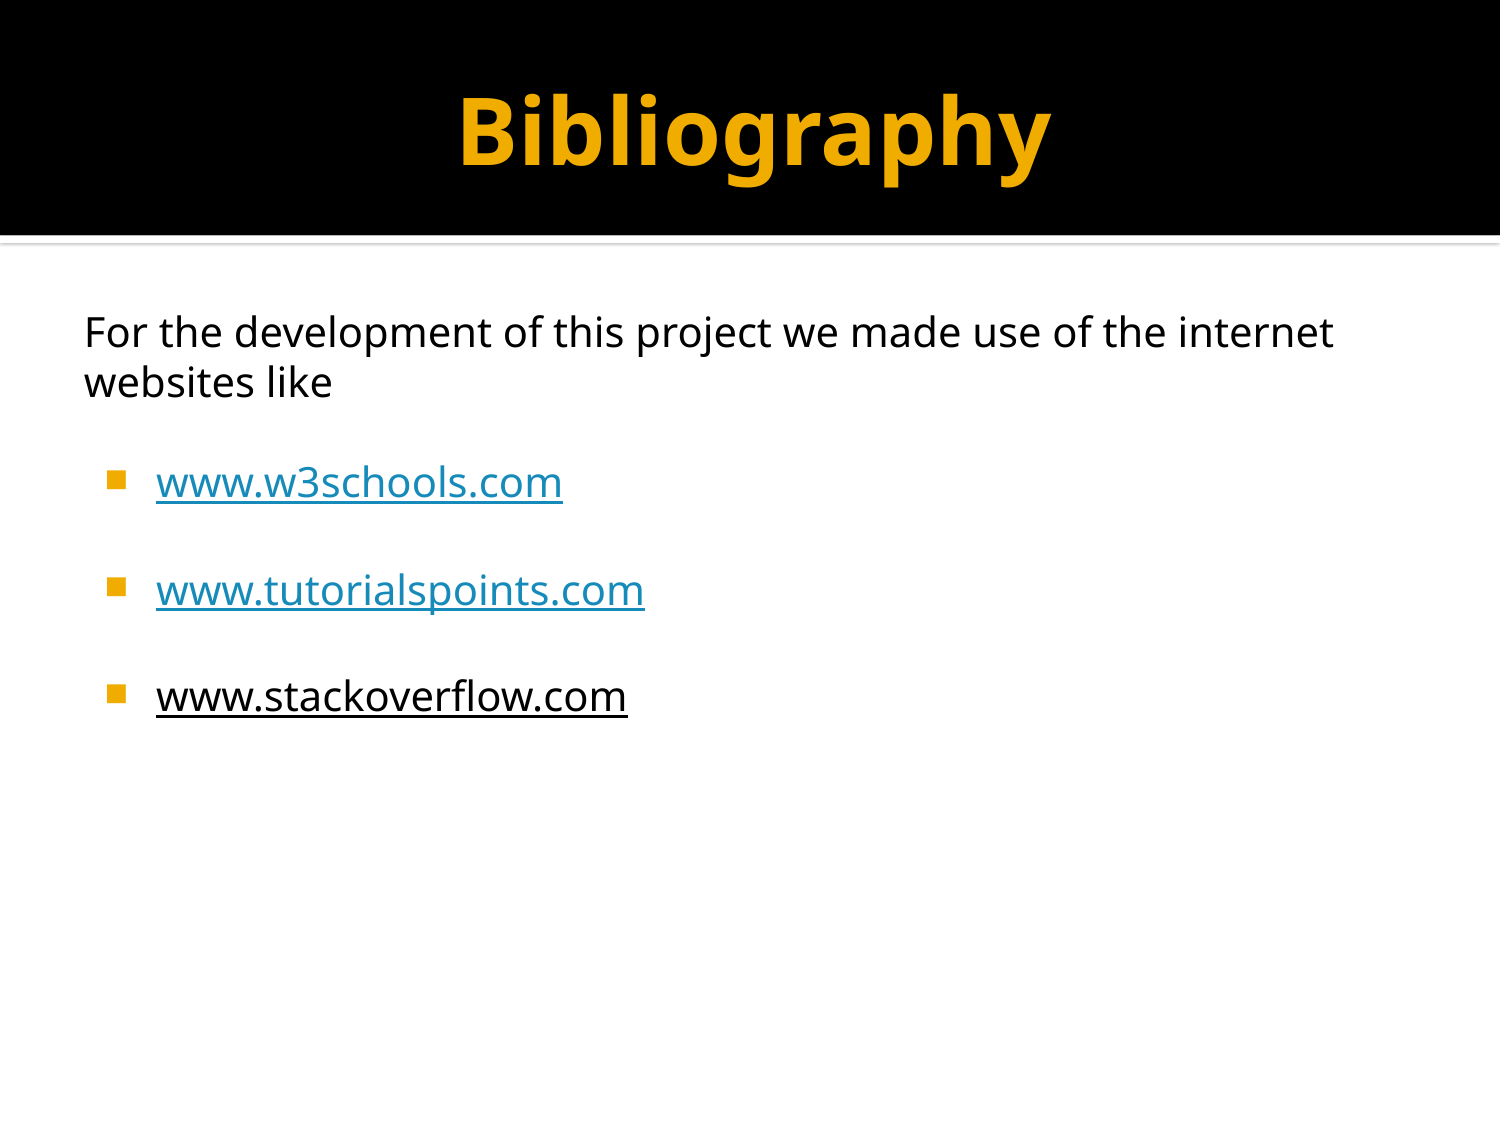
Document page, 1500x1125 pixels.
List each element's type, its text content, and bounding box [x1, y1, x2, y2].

title Bibliography [75, 25, 1425, 231]
list For the development of this project we made use of the internet websites like www.w3schools.com www.tutorialspoints.com www.stackoverflow.com [75, 291, 1425, 1050]
